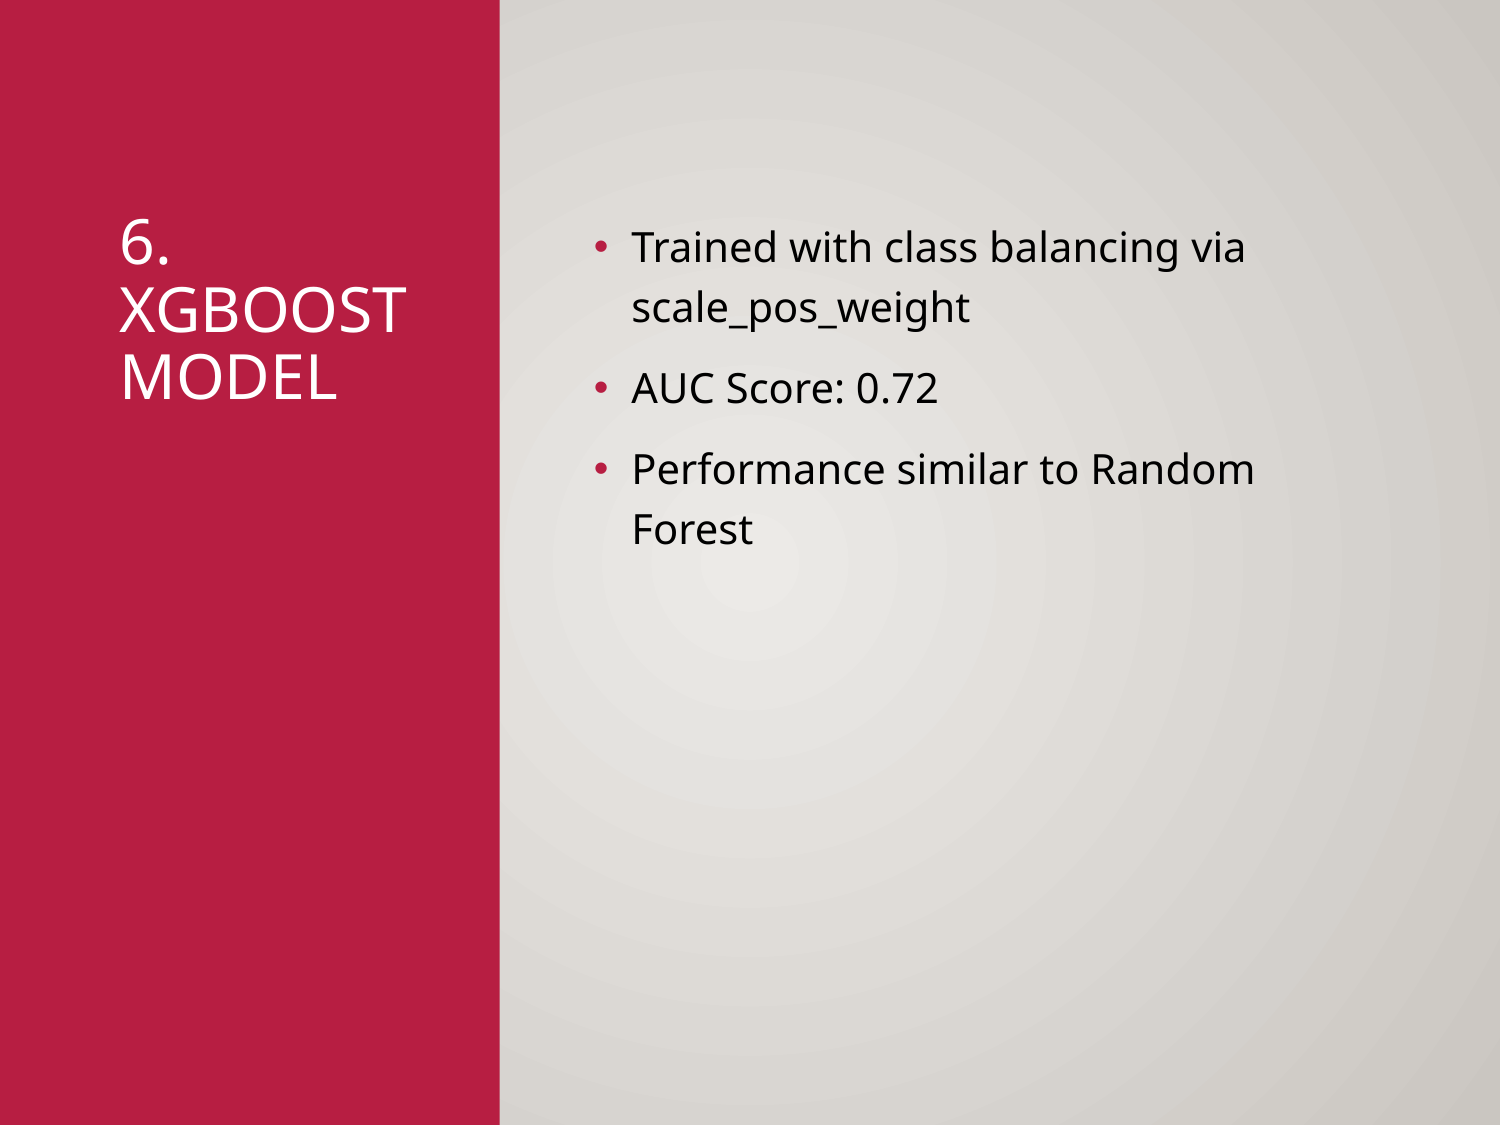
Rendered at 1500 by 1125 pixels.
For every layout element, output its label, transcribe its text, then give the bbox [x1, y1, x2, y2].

title 6. XGBoost Model [104, 203, 441, 956]
list Trained with class balancing via scale_pos_weight AUC Score: 0.72 Performance similar to Random Forest [578, 203, 1322, 1010]
text_box [0, 0, 501, 1125]
text_box [501, 0, 1500, 1125]
